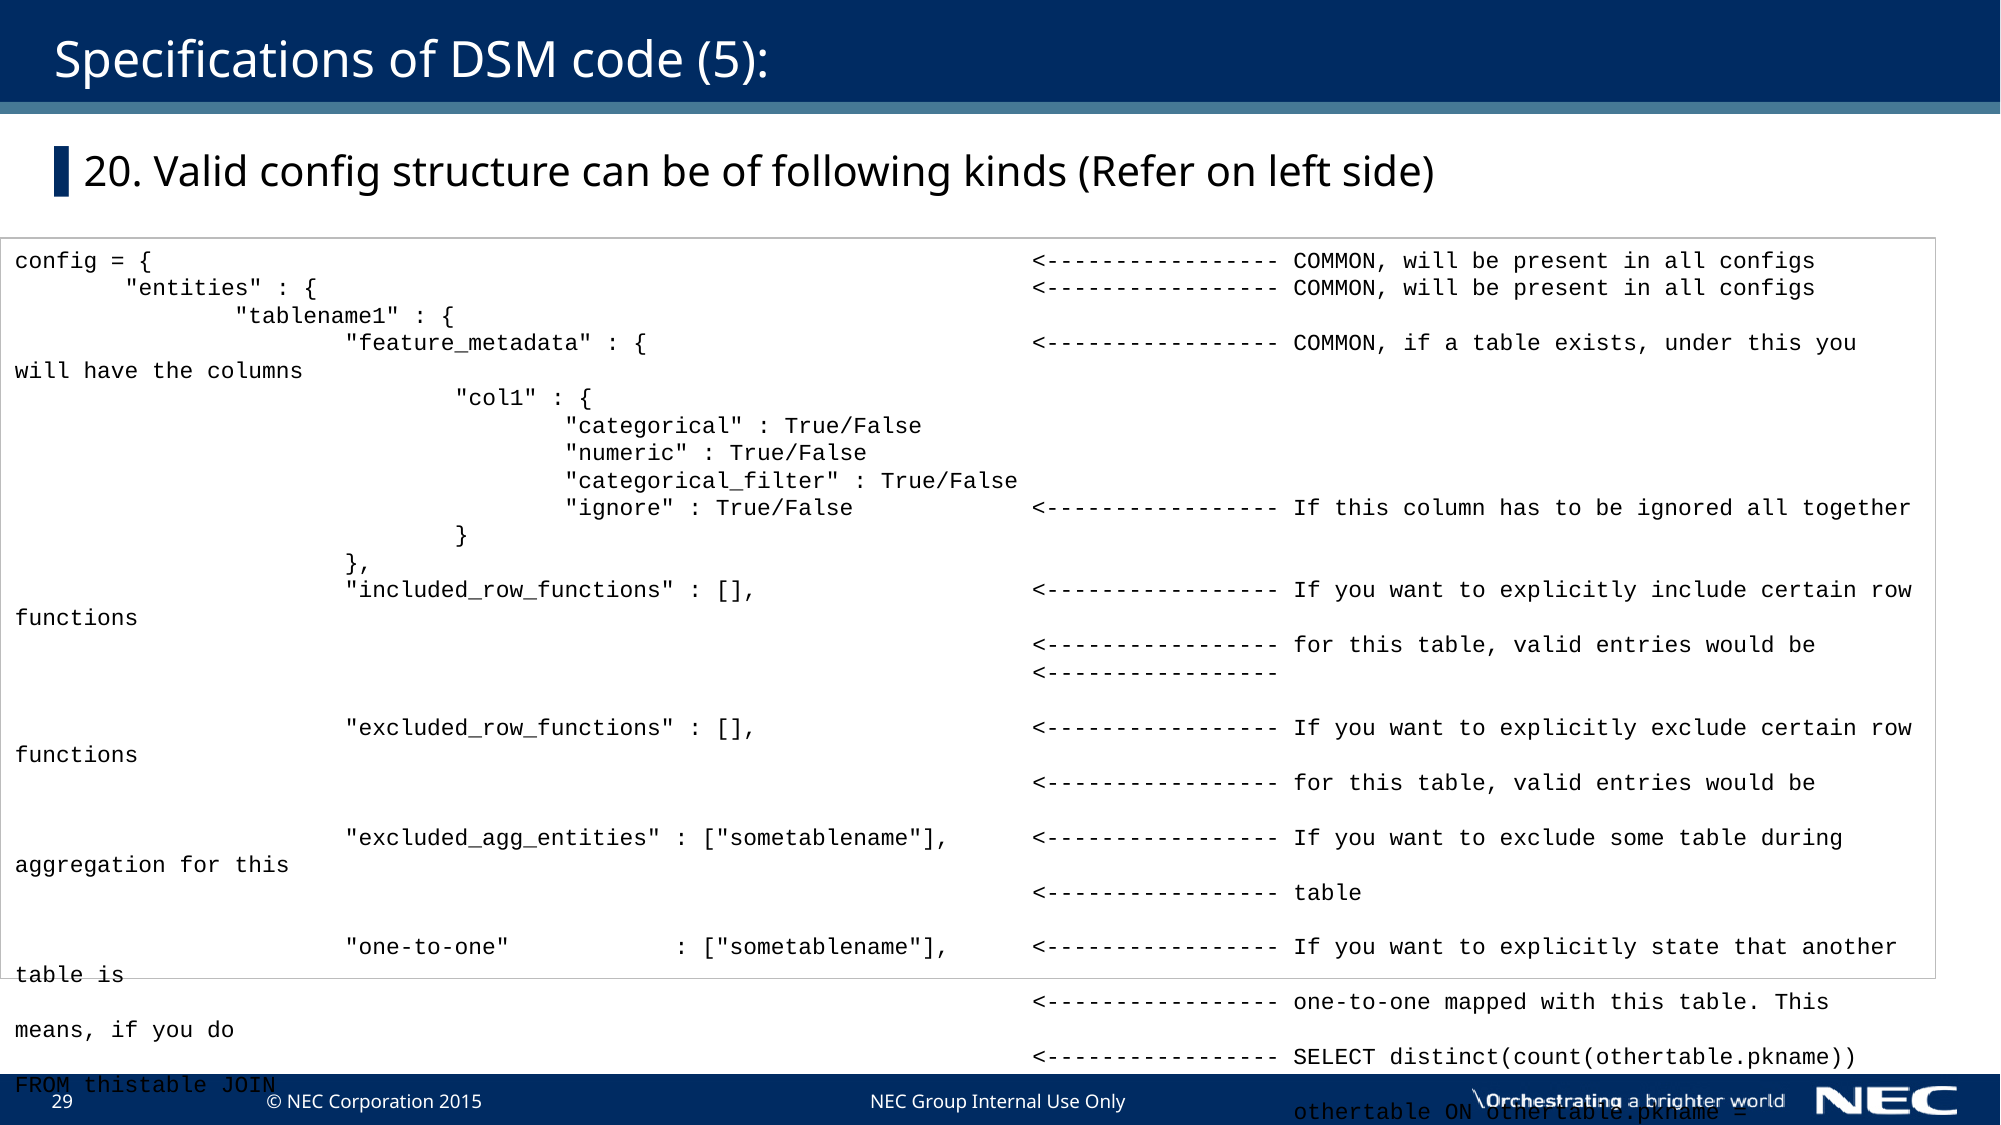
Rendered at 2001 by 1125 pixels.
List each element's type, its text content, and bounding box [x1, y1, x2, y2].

text_box config = { <----------------- COMMON, will be present in all configs "entities" : { <----------------- COMMON, will be present in all configs "tablename1" : { "feature_metadata" : { <----------------- COMMON, if a table exists, under this you will have the columns "col1" : { "categorical" : True/False "numeric" : True/False "categorical_filter" : True/False "ignore" : True/False <----------------- If this column has to be ignored all together } }, "included_row_functions" : [], <----------------- If you want to explicitly include certain row functions <----------------- for this table, valid entries would be <----------------- "excluded_row_functions" : [], <----------------- If you want to explicitly exclude certain row functions <----------------- for this table, valid entries would be "excluded_agg_entities" : ["sometablename"], <----------------- If you want to exclude some table during aggregation for this <----------------- table "one-to-one" : ["sometablename"], <----------------- If you want to explicitly state that another table is <----------------- one-to-one mapped with this table. This means, if you do <----------------- SELECT distinct(count(othertable.pkname)) FROM thistable JOIN othertable ON othertable.pkname = thistable.fkname GROUP BY thistable.pkname <----------------- If all the values in above query turns out to be 1, then it is <----------------- one-to-one } } } [0, 238, 1936, 979]
picture [0, 1074, 2000, 1125]
title Specifications of DSM code (5): [39, 18, 1961, 96]
list 20. Valid config structure can be of following kinds (Refer on left side) [39, 137, 1961, 1059]
picture [0, 0, 2001, 114]
